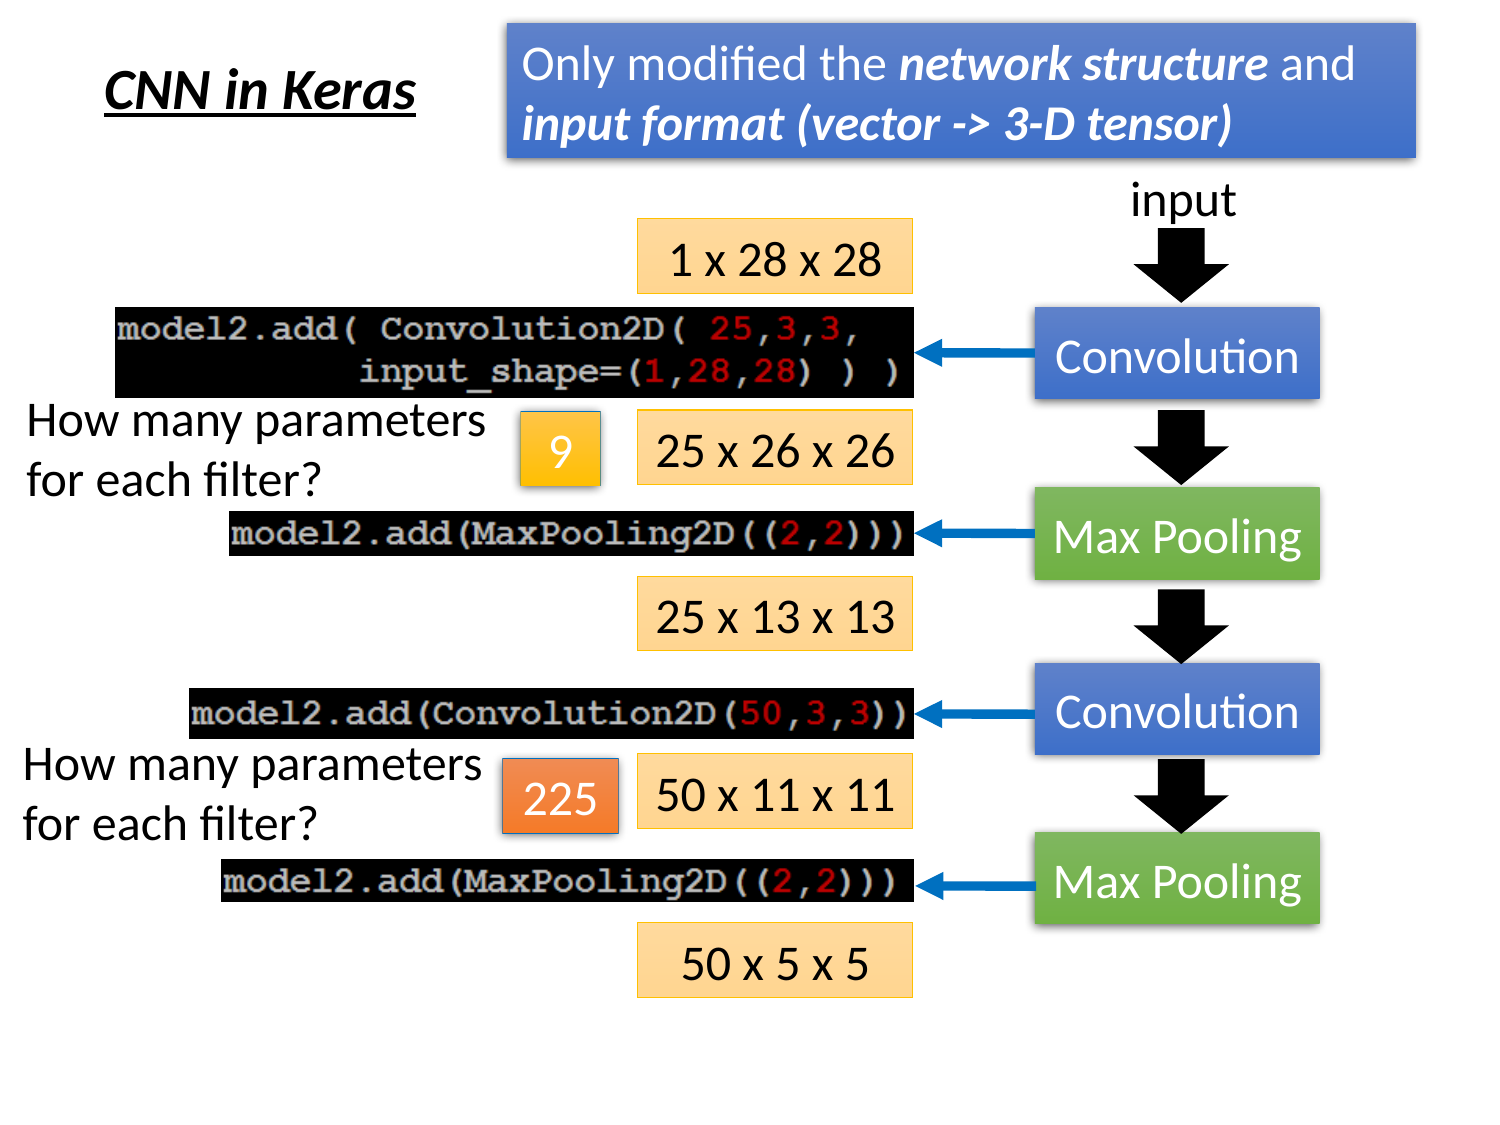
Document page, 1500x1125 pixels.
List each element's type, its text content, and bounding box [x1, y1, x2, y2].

text_box Max Pooling [1034, 487, 1320, 580]
text_box 25 x 13 x 13 [637, 576, 913, 651]
picture [229, 511, 915, 556]
text_box How many parameters for each filter? [11, 378, 530, 514]
text_box 9 [520, 411, 601, 486]
text_box 1 x 28 x 28 [637, 218, 913, 294]
text_box CNN in Keras [89, 43, 432, 129]
text_box Convolution [1034, 663, 1320, 755]
text_box 25 x 26 x 26 [637, 409, 913, 485]
text_box 50 x 11 x 11 [637, 753, 913, 829]
picture [115, 307, 914, 399]
text_box [1133, 589, 1229, 665]
text_box 225 [502, 758, 619, 834]
text_box 50 x 5 x 5 [637, 922, 913, 998]
text_box [1133, 759, 1229, 834]
picture [189, 688, 915, 739]
text_box Only modified the network structure and input format (vector -> 3-D tensor) [506, 23, 1416, 158]
text_box [1133, 410, 1229, 486]
text_box How many parameters for each filter? [7, 723, 526, 858]
text_box Convolution [1034, 307, 1320, 399]
text_box input [1015, 159, 1352, 235]
picture [221, 859, 915, 902]
text_box [1133, 235, 1229, 303]
text_box Max Pooling [1034, 832, 1320, 924]
